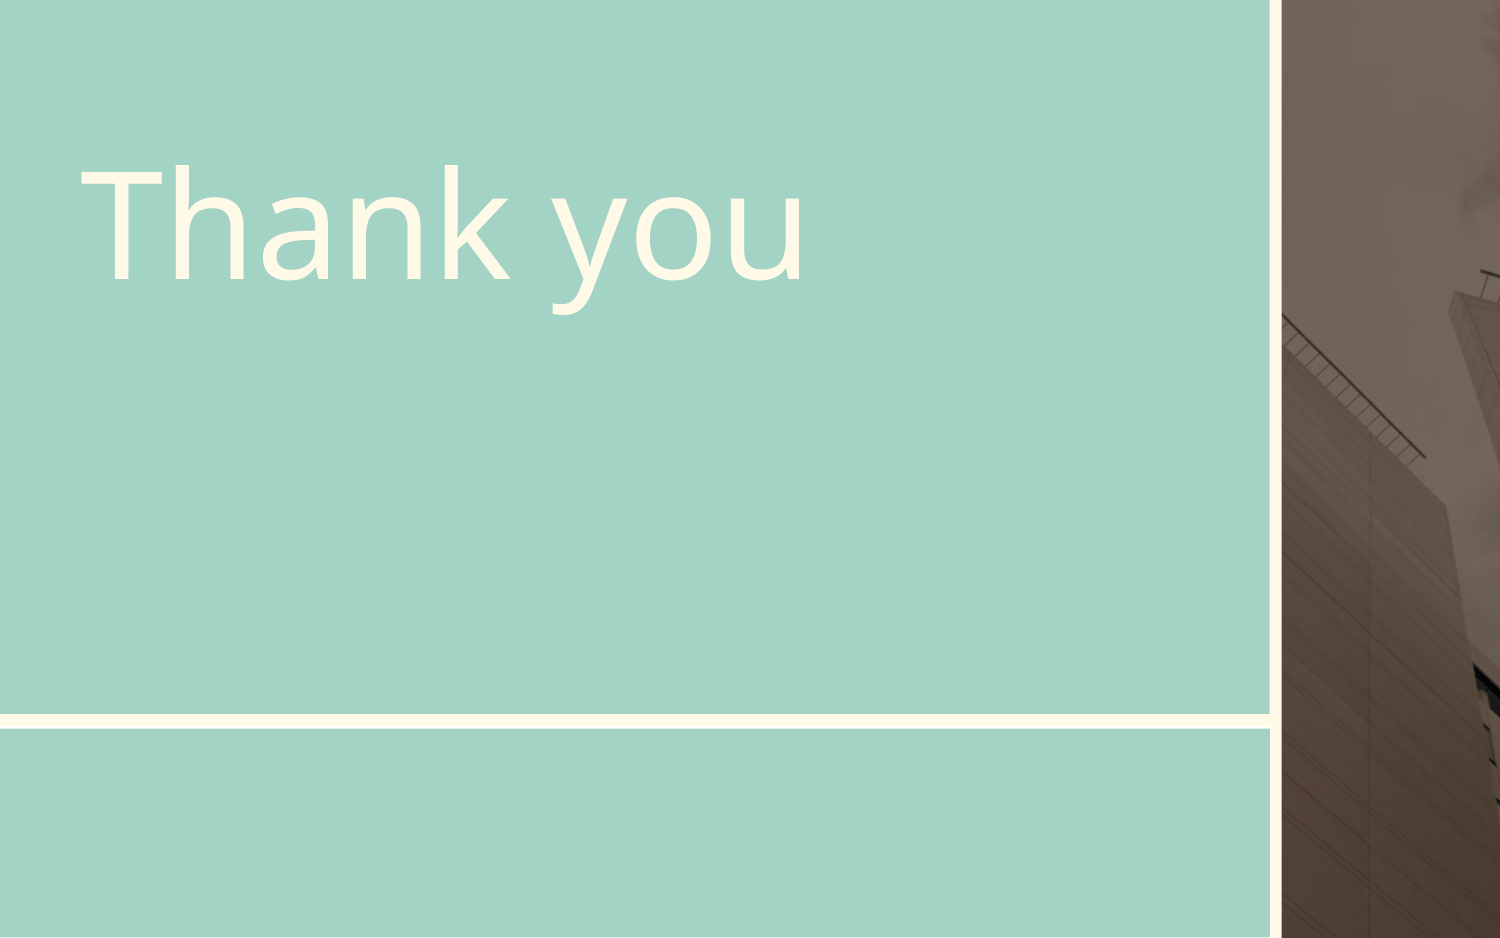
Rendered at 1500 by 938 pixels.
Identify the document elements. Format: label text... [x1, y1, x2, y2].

picture [1281, 0, 1500, 938]
title Thank you [64, 70, 1235, 550]
